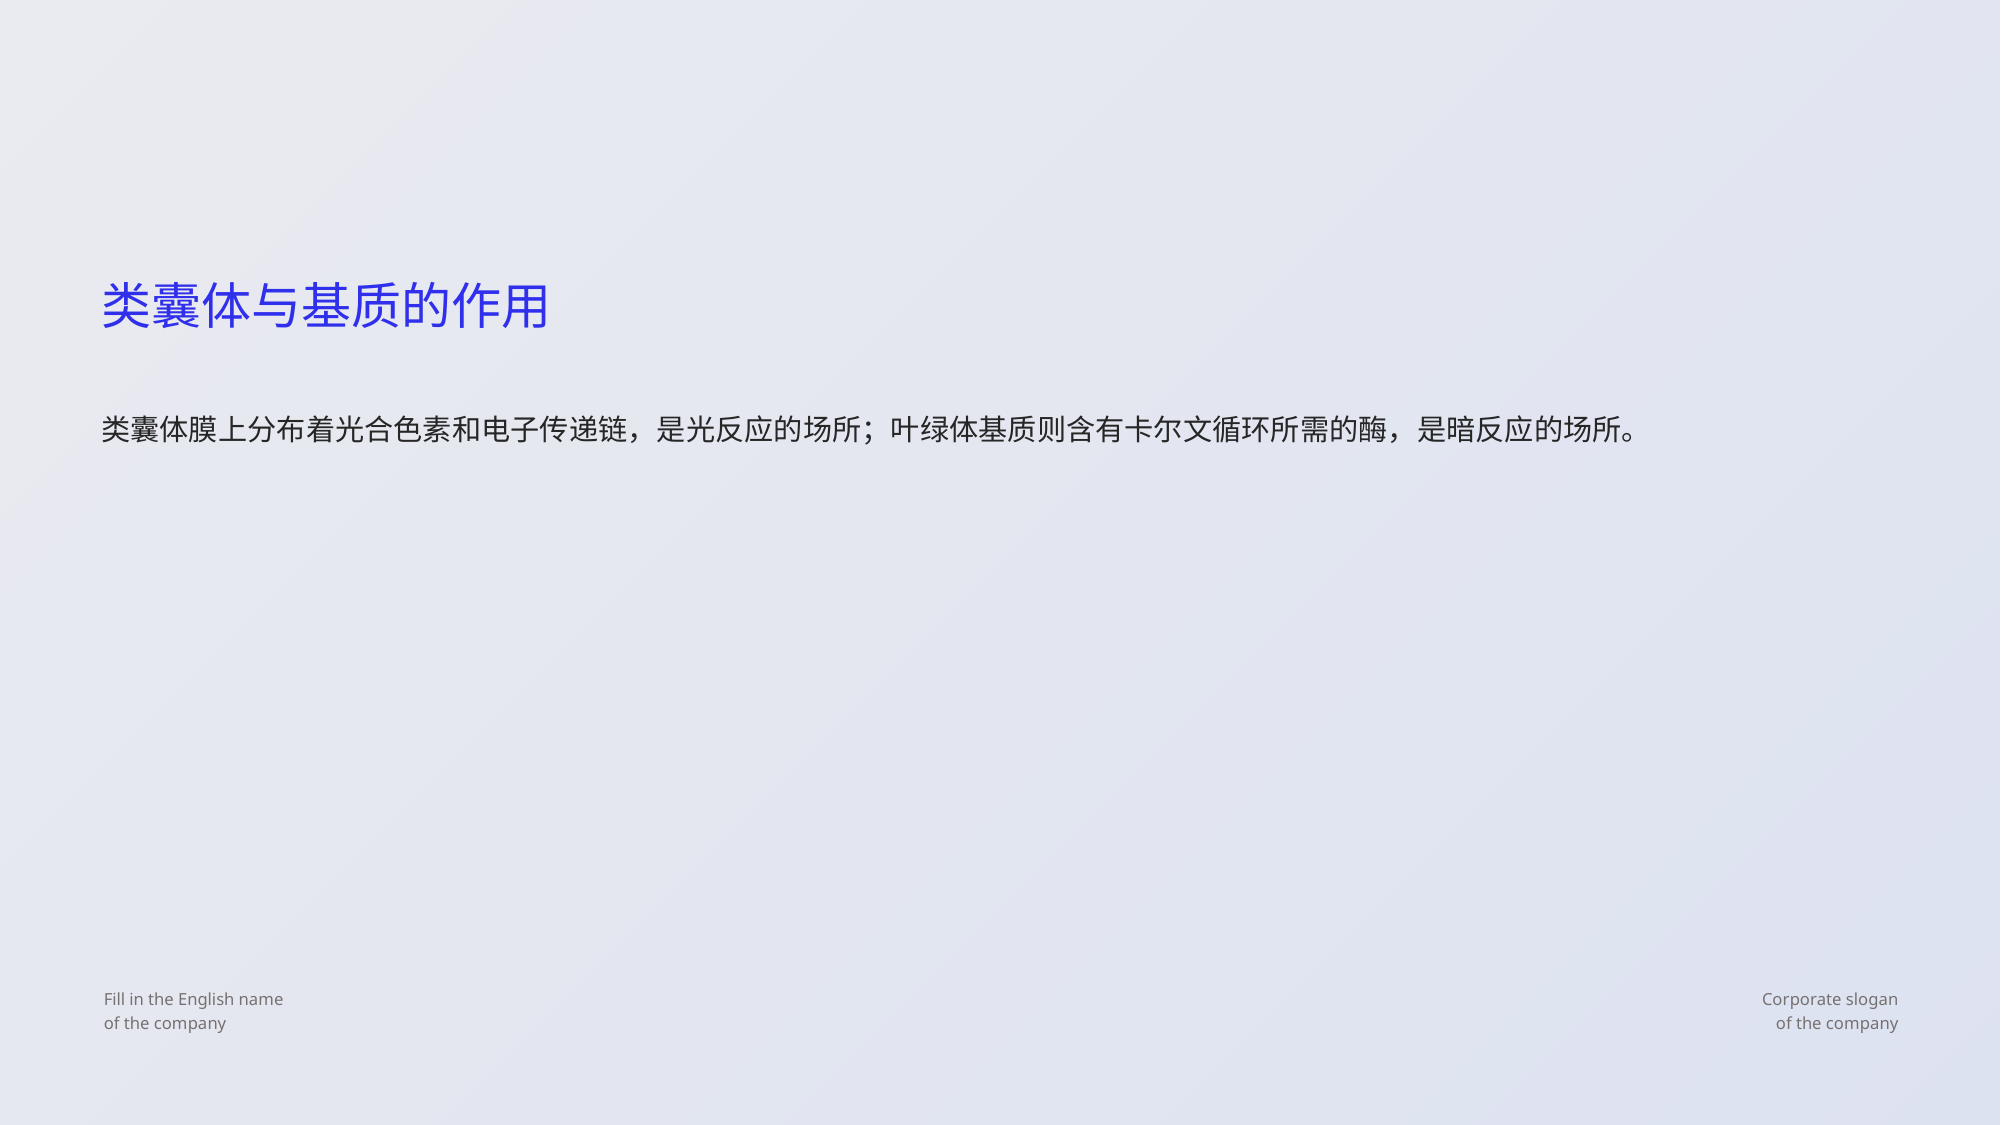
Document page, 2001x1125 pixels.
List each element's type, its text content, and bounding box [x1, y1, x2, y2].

text_box 类囊体膜上分布着光合色素和电子传递链，是光反应的场所；叶绿体基质则含有卡尔文循环所需的酶，是暗反应的场所。 [101, 401, 1903, 447]
text_box Corporate slogan of the company [1761, 985, 1899, 1033]
text_box Fill in the English name of the company [103, 985, 289, 1033]
text_box 类囊体与基质的作用 [101, 256, 1903, 335]
